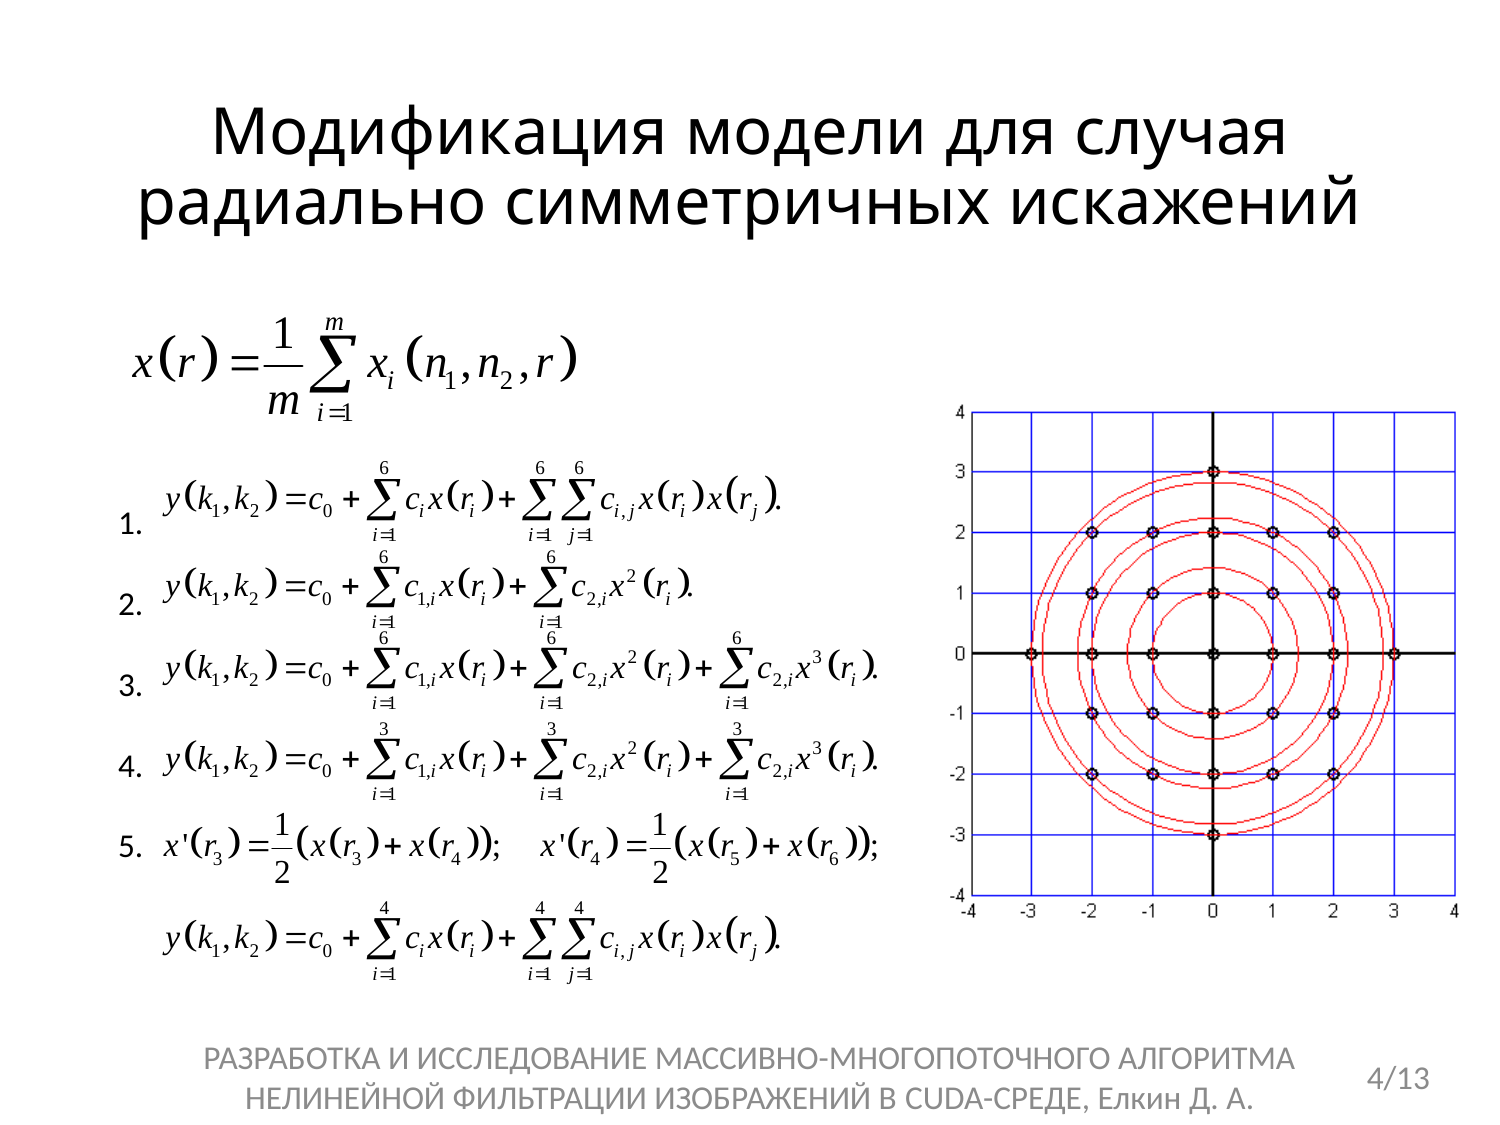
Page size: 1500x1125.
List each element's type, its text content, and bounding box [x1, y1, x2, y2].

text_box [158, 543, 696, 624]
list [103, 299, 1397, 1014]
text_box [158, 715, 882, 804]
slide_number 4/13 [1229, 1045, 1445, 1106]
title Модификация модели для случая радиально симметричных искажений [103, 59, 1397, 278]
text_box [158, 804, 883, 990]
footer РАЗРАБОТКА И ИССЛЕДОВАНИЕ МАССИВНО-МНОГОПОТОЧНОГО АЛГОРИТМА НЕЛИНЕЙНОЙ ФИЛЬТРАЦИИ ИЗОБРАЖЕНИЙ В CUDA-СРЕДЕ, Елкин Д. А. [164, 1045, 1229, 1106]
picture [949, 402, 1463, 922]
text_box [158, 624, 882, 715]
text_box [121, 298, 583, 434]
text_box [158, 454, 785, 552]
